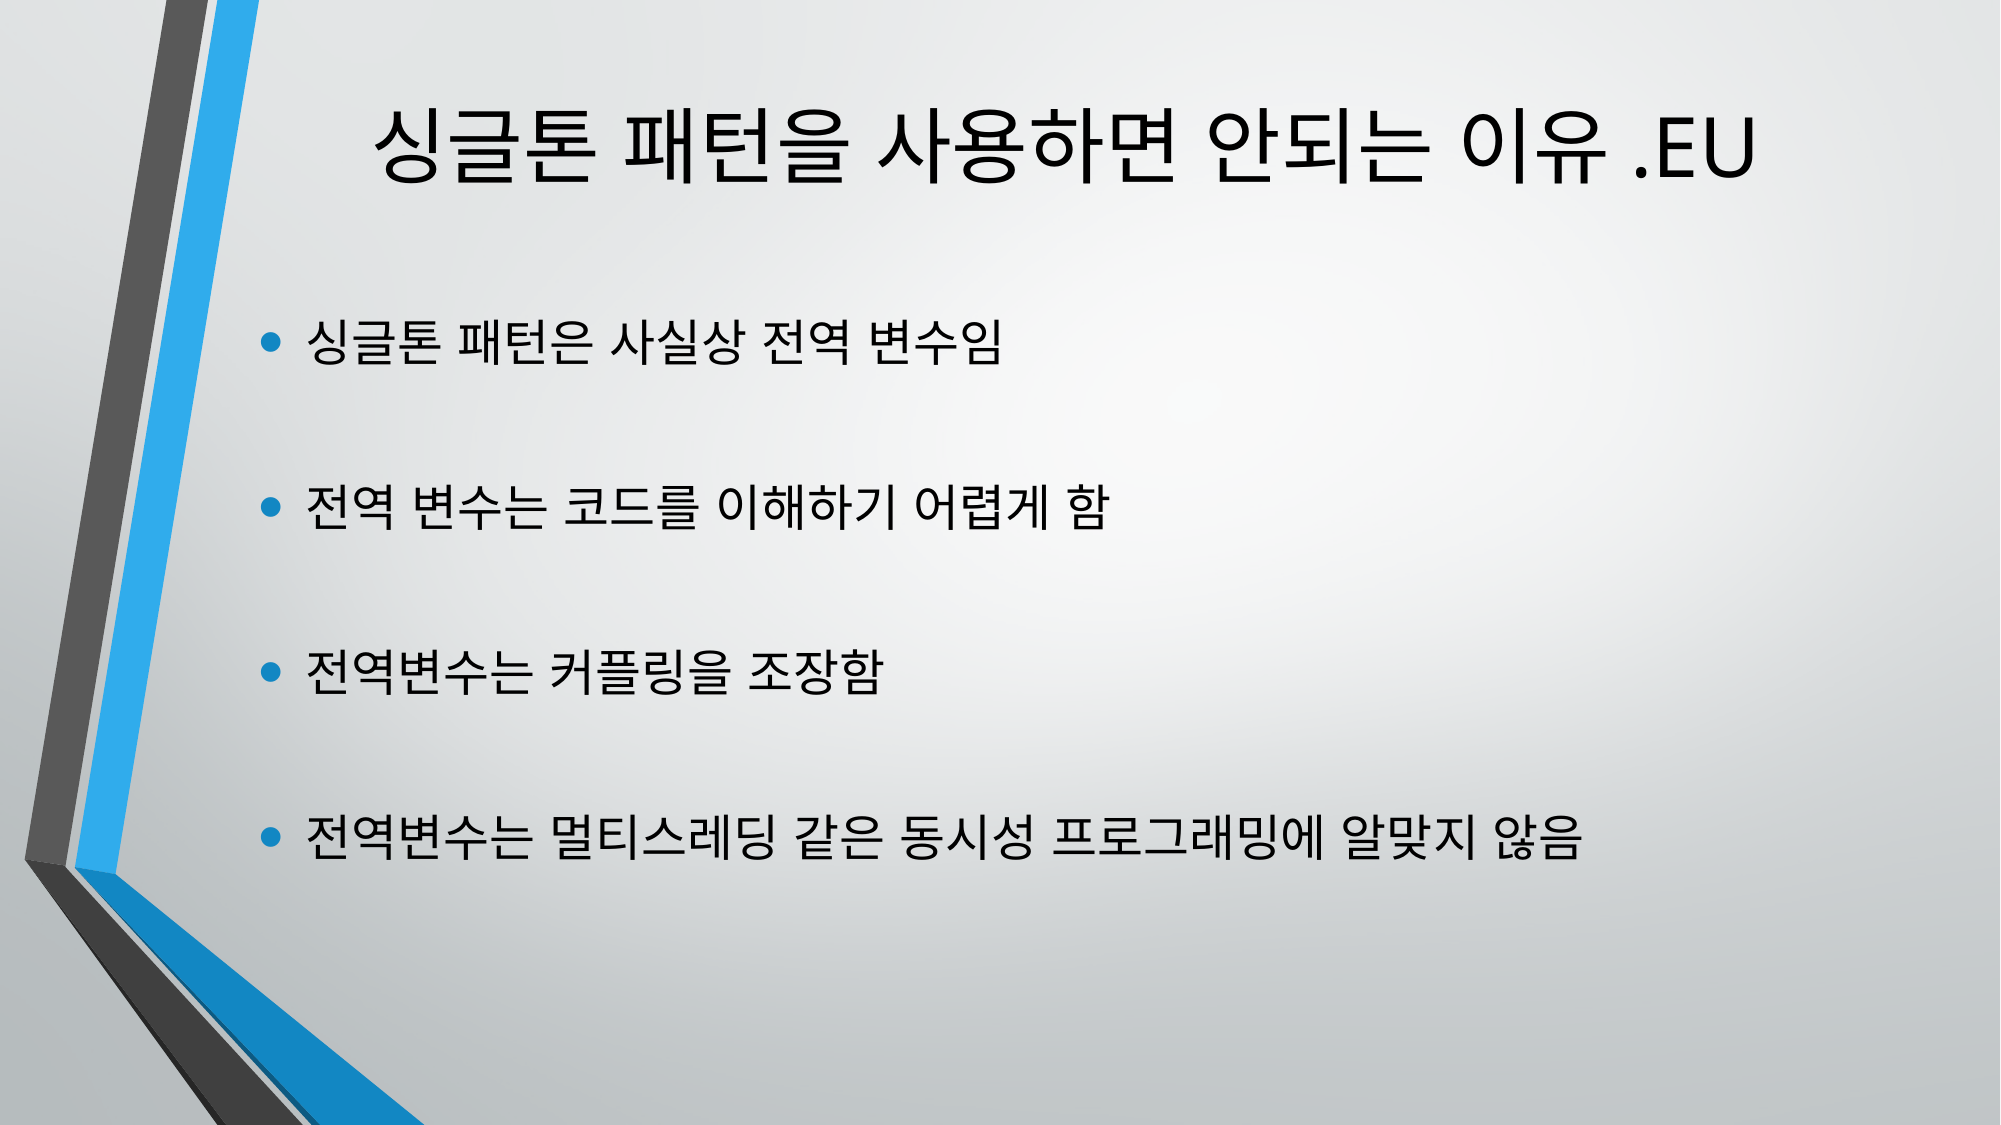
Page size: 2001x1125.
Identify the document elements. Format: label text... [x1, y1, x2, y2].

list 싱글톤 패턴은 사실상 전역 변수임 전역 변수는 코드를 이해하기 어렵게 함 전역변수는 커플링을 조장함 전역변수는 멀티스레딩 같은 동시성 프로그래밍에 알맞지 않음 [243, 227, 1887, 950]
title 싱글톤 패턴을 사용하면 안되는 이유.EU [243, 0, 1887, 227]
